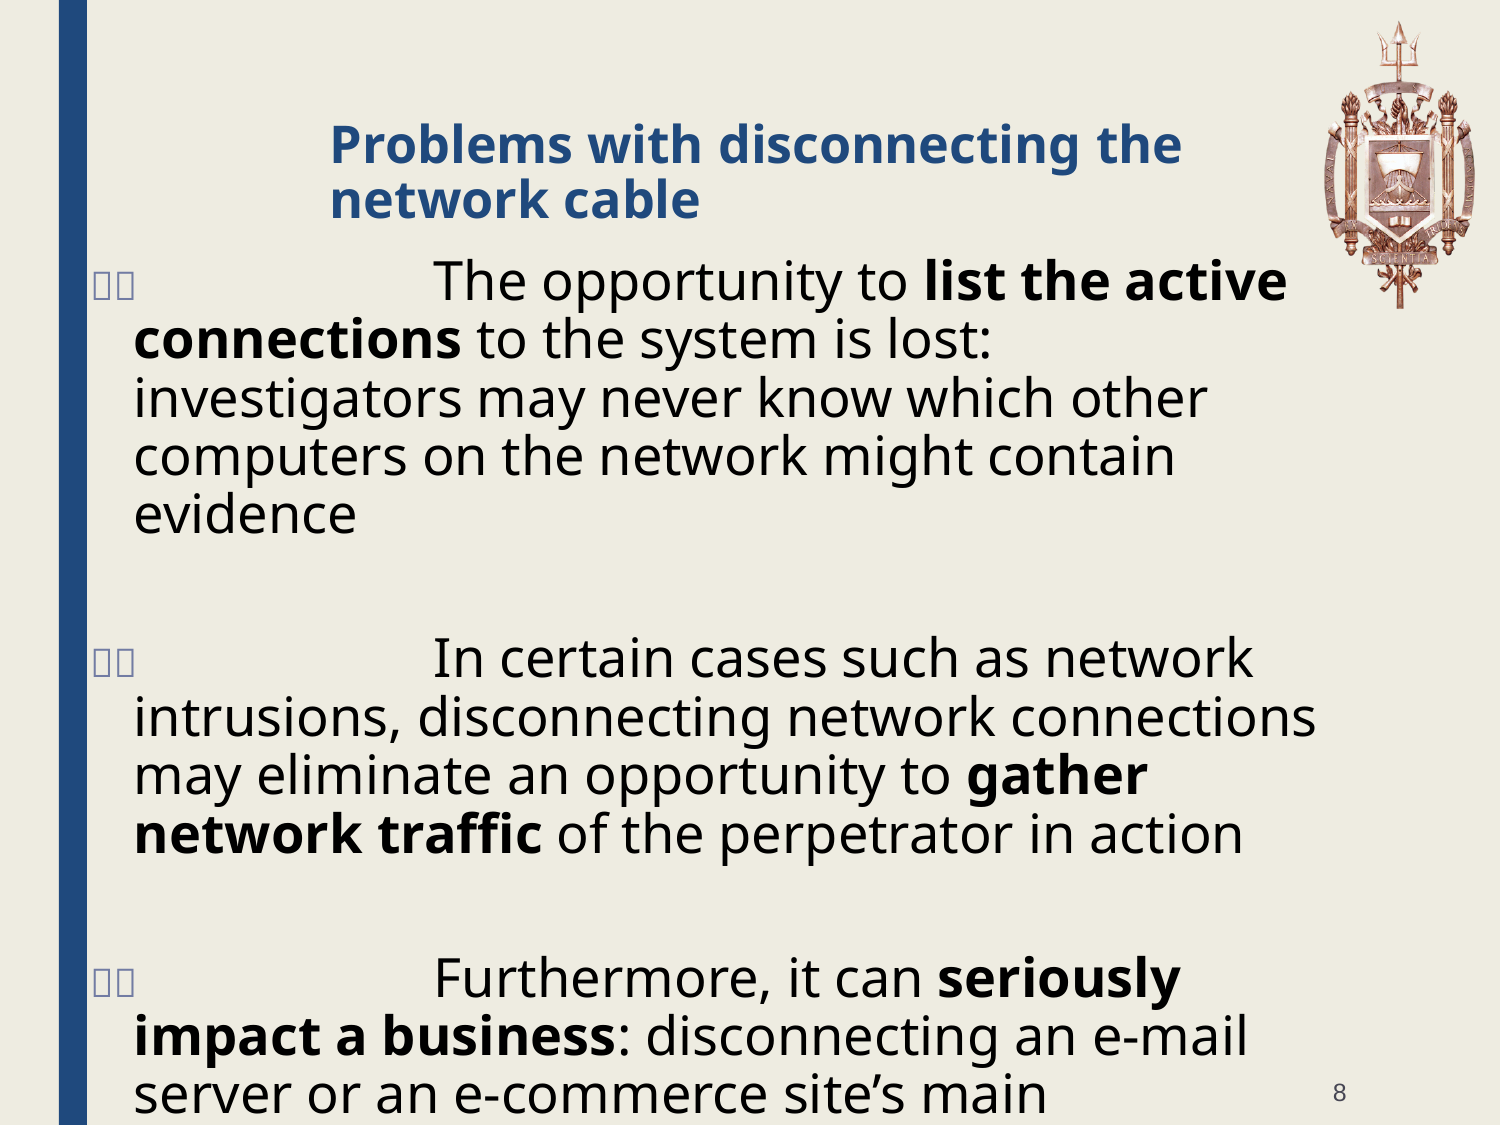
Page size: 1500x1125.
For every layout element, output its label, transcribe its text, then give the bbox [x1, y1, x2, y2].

text_box  The opportunity to list the active connections to the system is lost: investigators may never know which other computers on the network might contain evidence  In certain cases such as network intrusions, disconnecting network connections may eliminate an opportunity to gather network traffic of the perpetrator in action  Furthermore, it can seriously impact a business: disconnecting an e-mail server or an e-commerce site’s main transaction server can cause significant losses [87, 253, 1332, 1125]
picture [1320, 17, 1478, 312]
title Problems with disconnecting the network cable [168, 112, 1298, 239]
slide_number 8 [1332, 1058, 1362, 1125]
